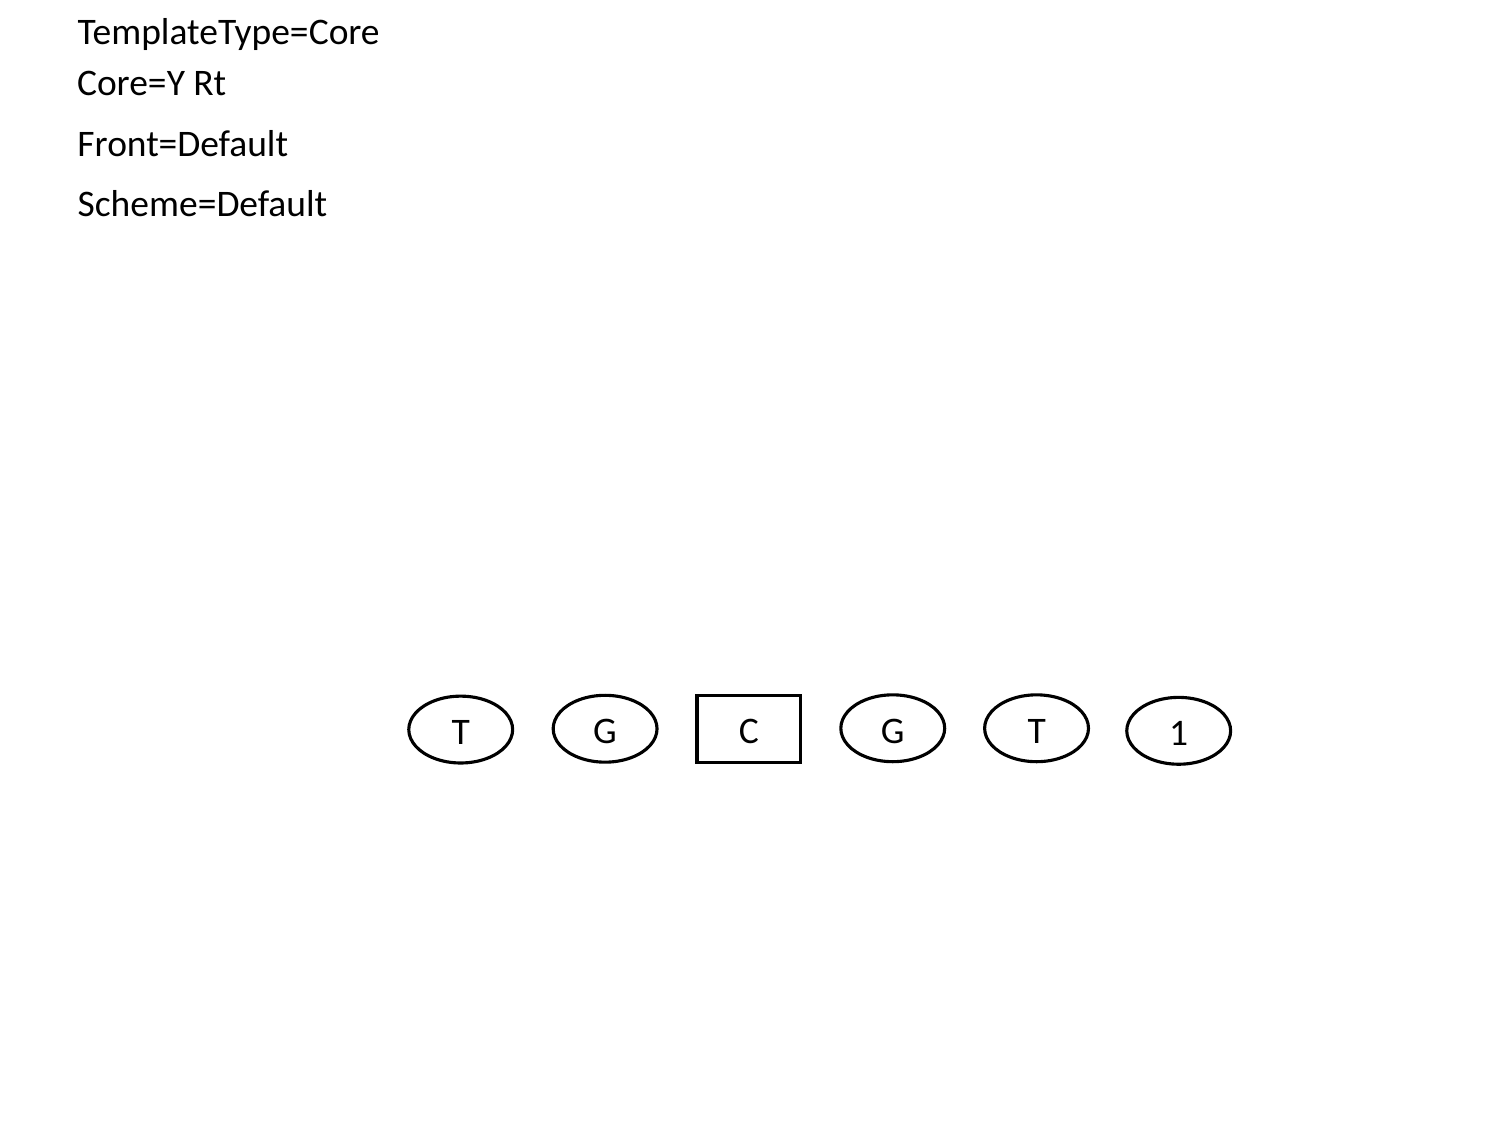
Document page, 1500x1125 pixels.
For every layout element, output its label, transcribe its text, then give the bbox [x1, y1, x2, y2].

text_box T [983, 693, 1090, 763]
text_box Core=Y Rt [62, 60, 242, 111]
text_box T [407, 695, 514, 765]
text_box G [839, 693, 946, 763]
text_box 1 [1125, 696, 1232, 766]
text_box G [552, 694, 659, 764]
text_box C [696, 694, 802, 763]
text_box Front=Default [62, 111, 304, 172]
text_box Scheme=Default [62, 172, 343, 232]
text_box TemplateType=Core [62, 0, 395, 60]
